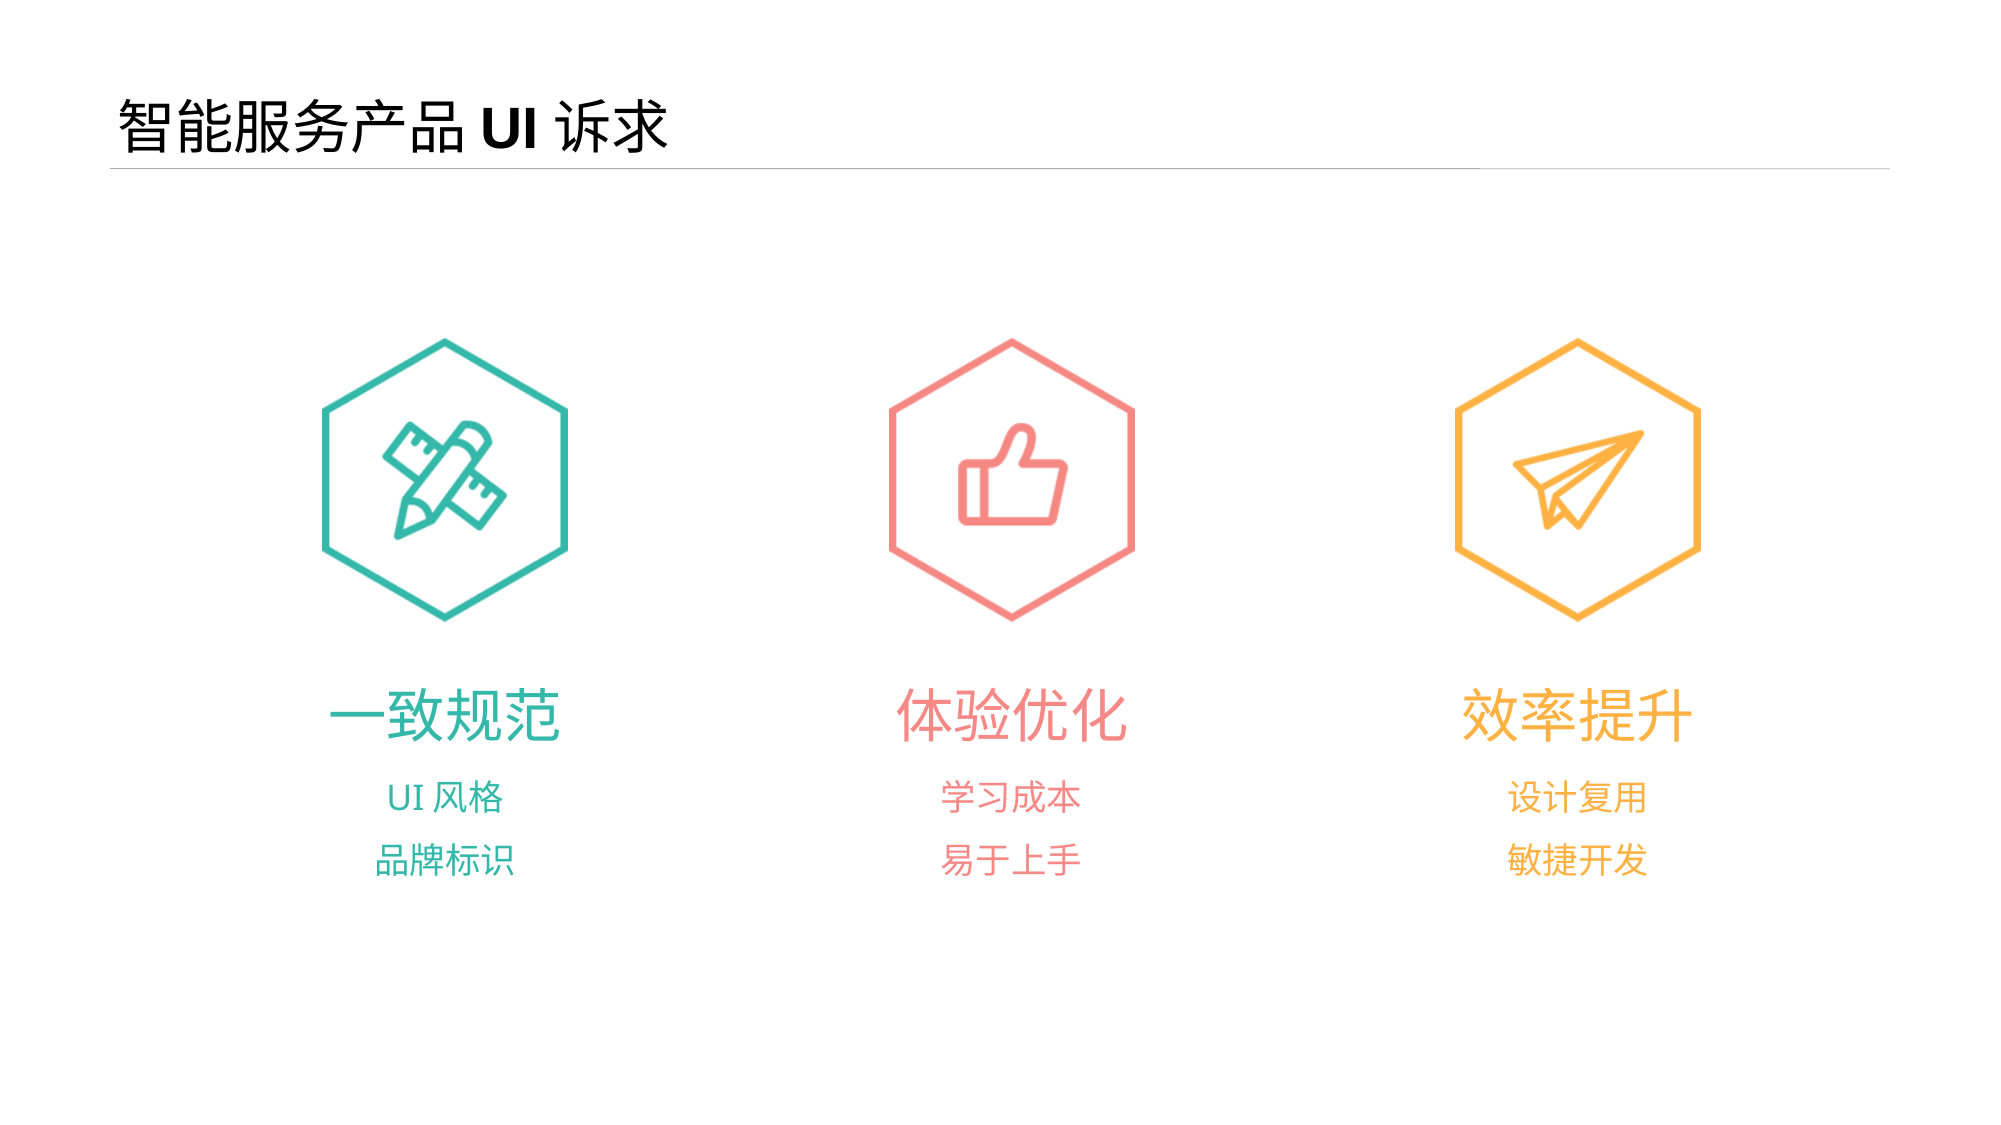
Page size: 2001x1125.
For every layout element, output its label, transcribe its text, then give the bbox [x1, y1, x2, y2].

text_box 学习成本 易于上手 [810, 757, 1213, 889]
picture [888, 337, 1135, 622]
picture [322, 337, 569, 622]
text_box 体验优化 [810, 637, 1213, 757]
text_box 一致规范 [244, 637, 647, 757]
text_box 设计复用 敏捷开发 [1377, 757, 1780, 889]
text_box 效率提升 [1377, 637, 1780, 757]
picture [1455, 337, 1702, 622]
text_box UI风格 品牌标识 [244, 757, 647, 889]
title 智能服务产品UI诉求 [109, 0, 1891, 170]
